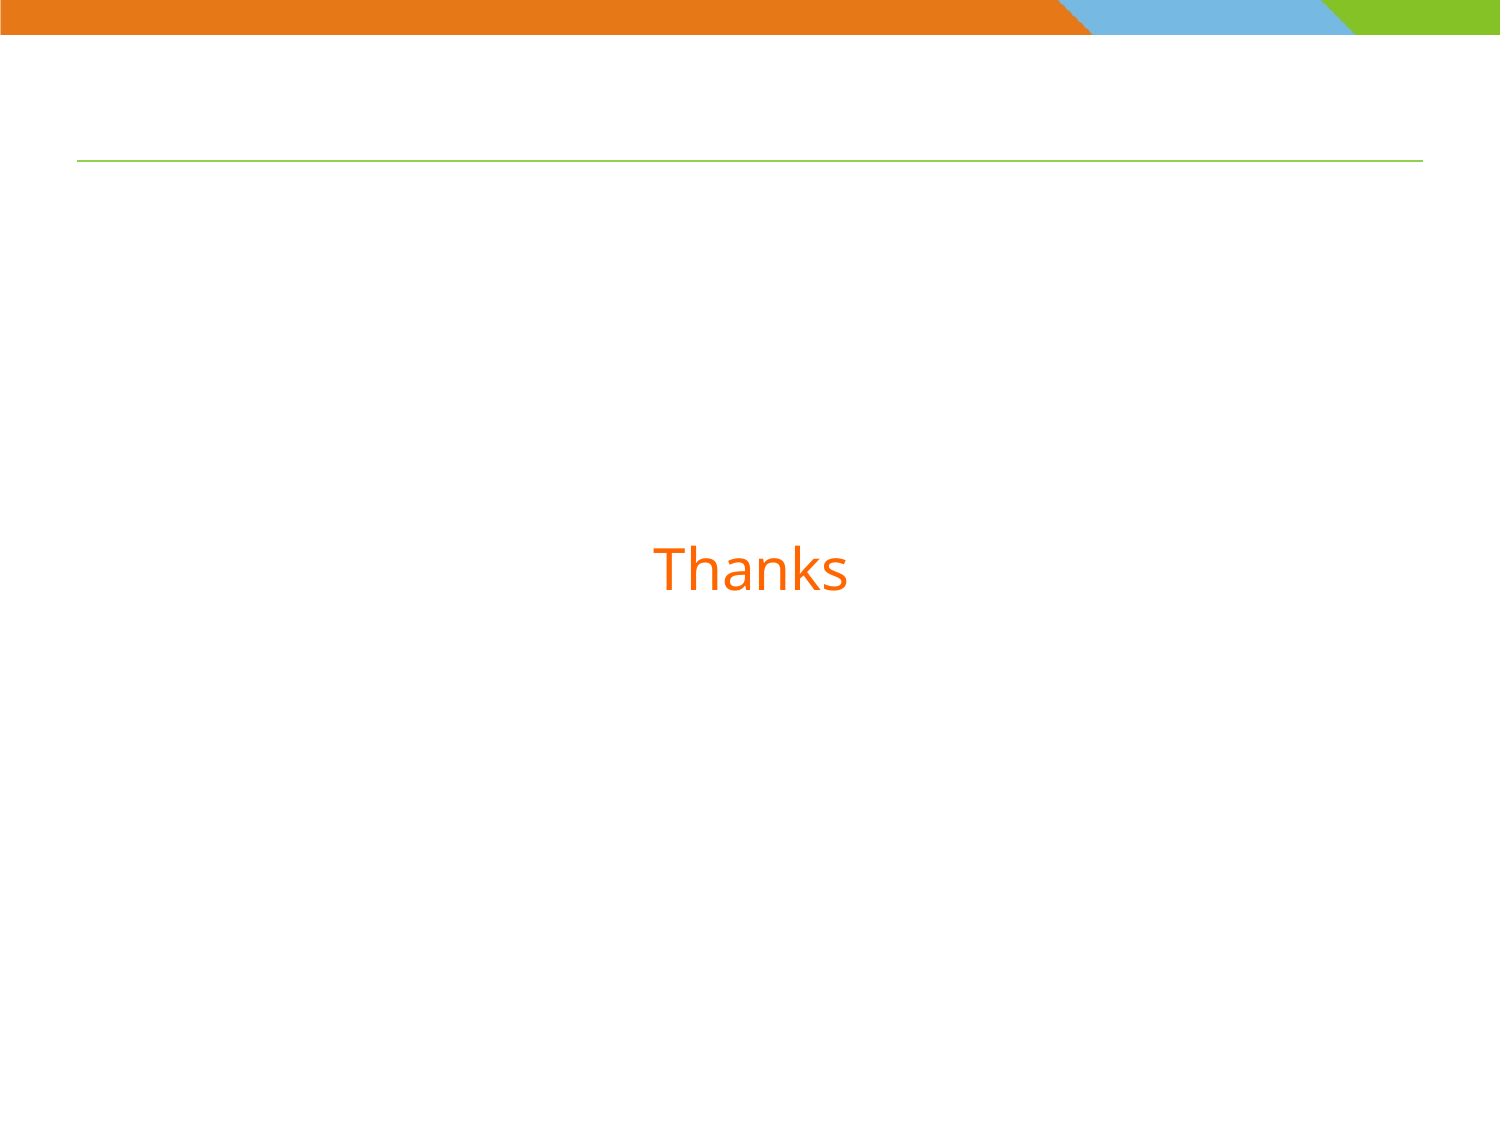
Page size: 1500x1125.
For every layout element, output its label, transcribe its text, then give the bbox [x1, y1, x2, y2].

title Thanks [76, 503, 1427, 632]
picture [0, 0, 1500, 35]
